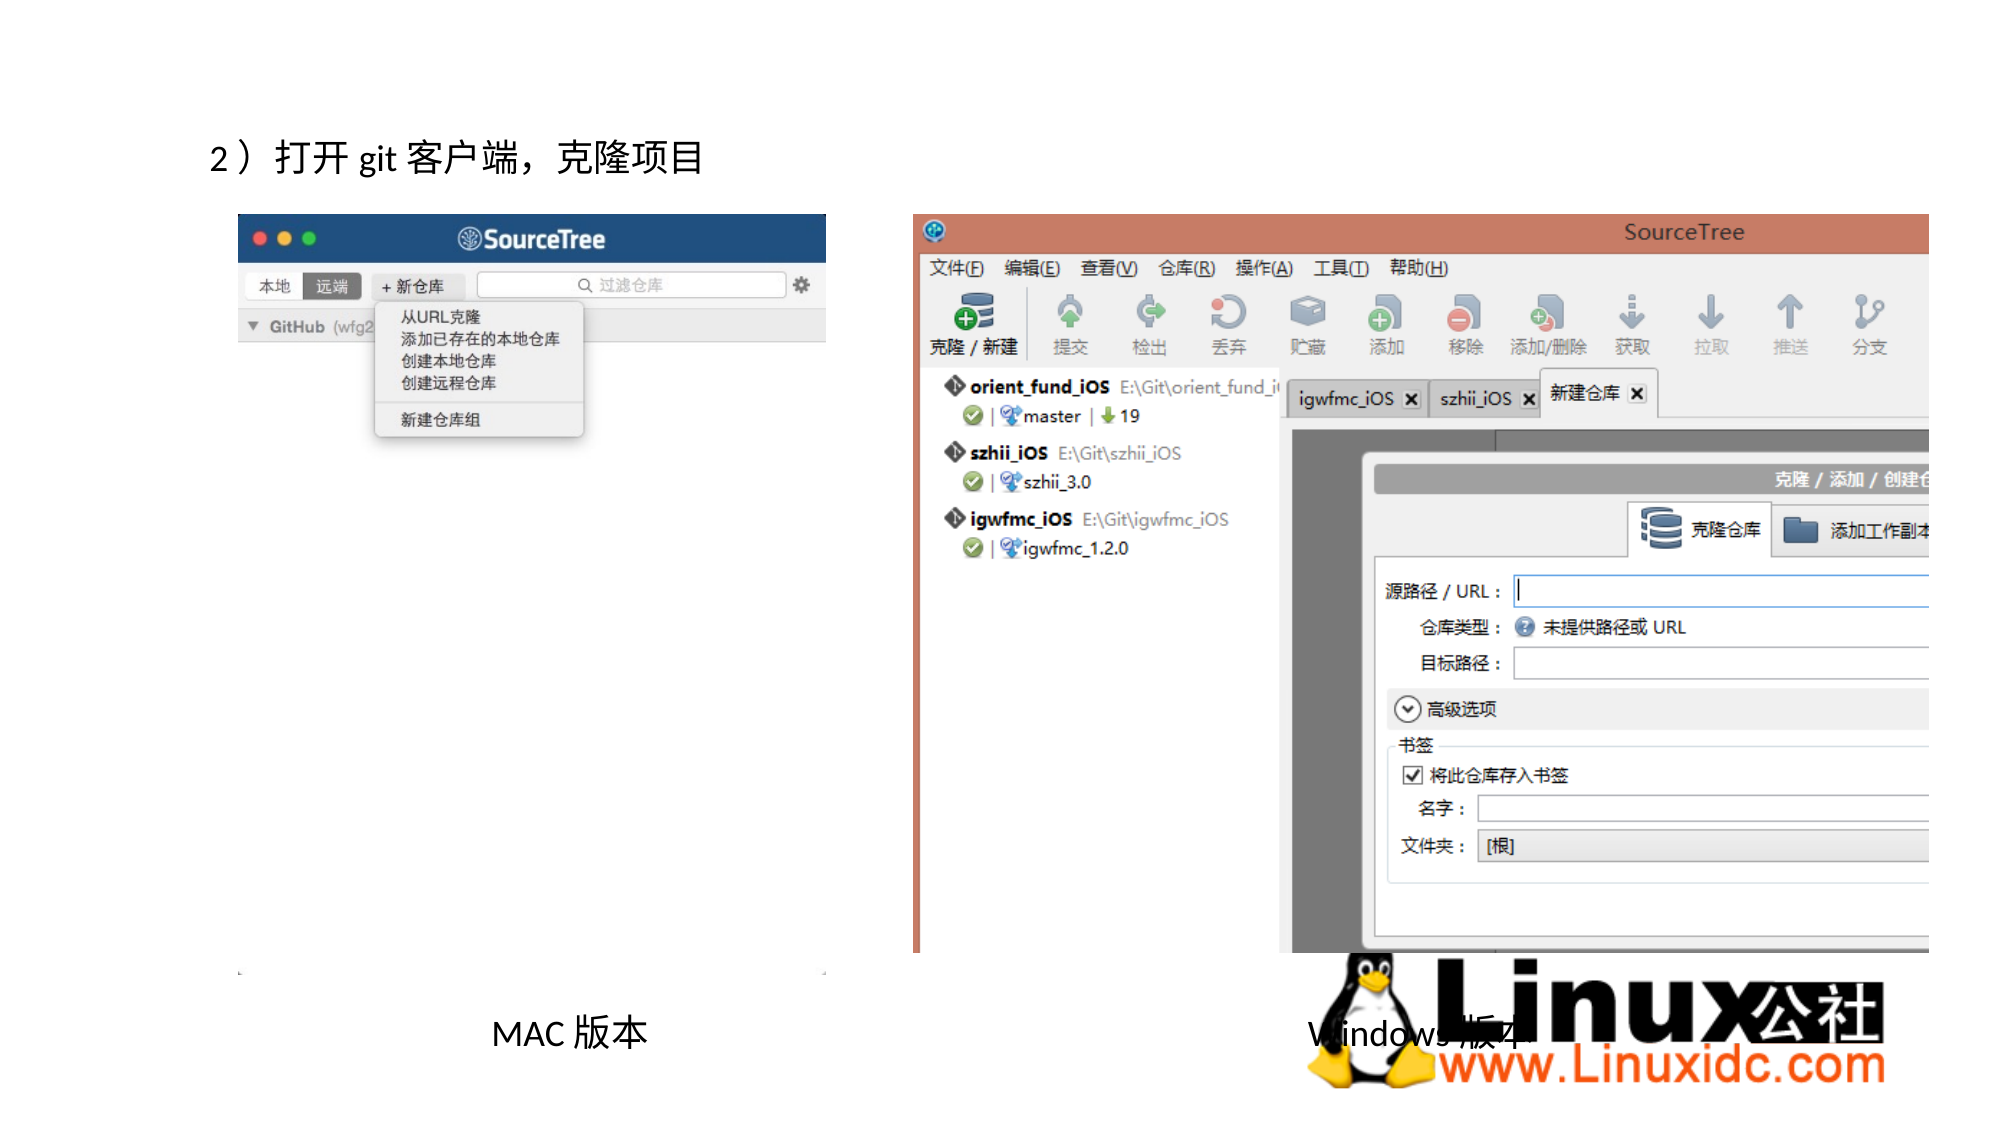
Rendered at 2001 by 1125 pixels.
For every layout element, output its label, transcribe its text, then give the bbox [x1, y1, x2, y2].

text_box 2）打开git客户端，克隆项目 [194, 126, 870, 232]
text_box Windows版本 [1293, 1001, 1549, 1062]
picture [913, 214, 1929, 1097]
picture [238, 214, 826, 975]
text_box MAC版本 [476, 1001, 664, 1062]
